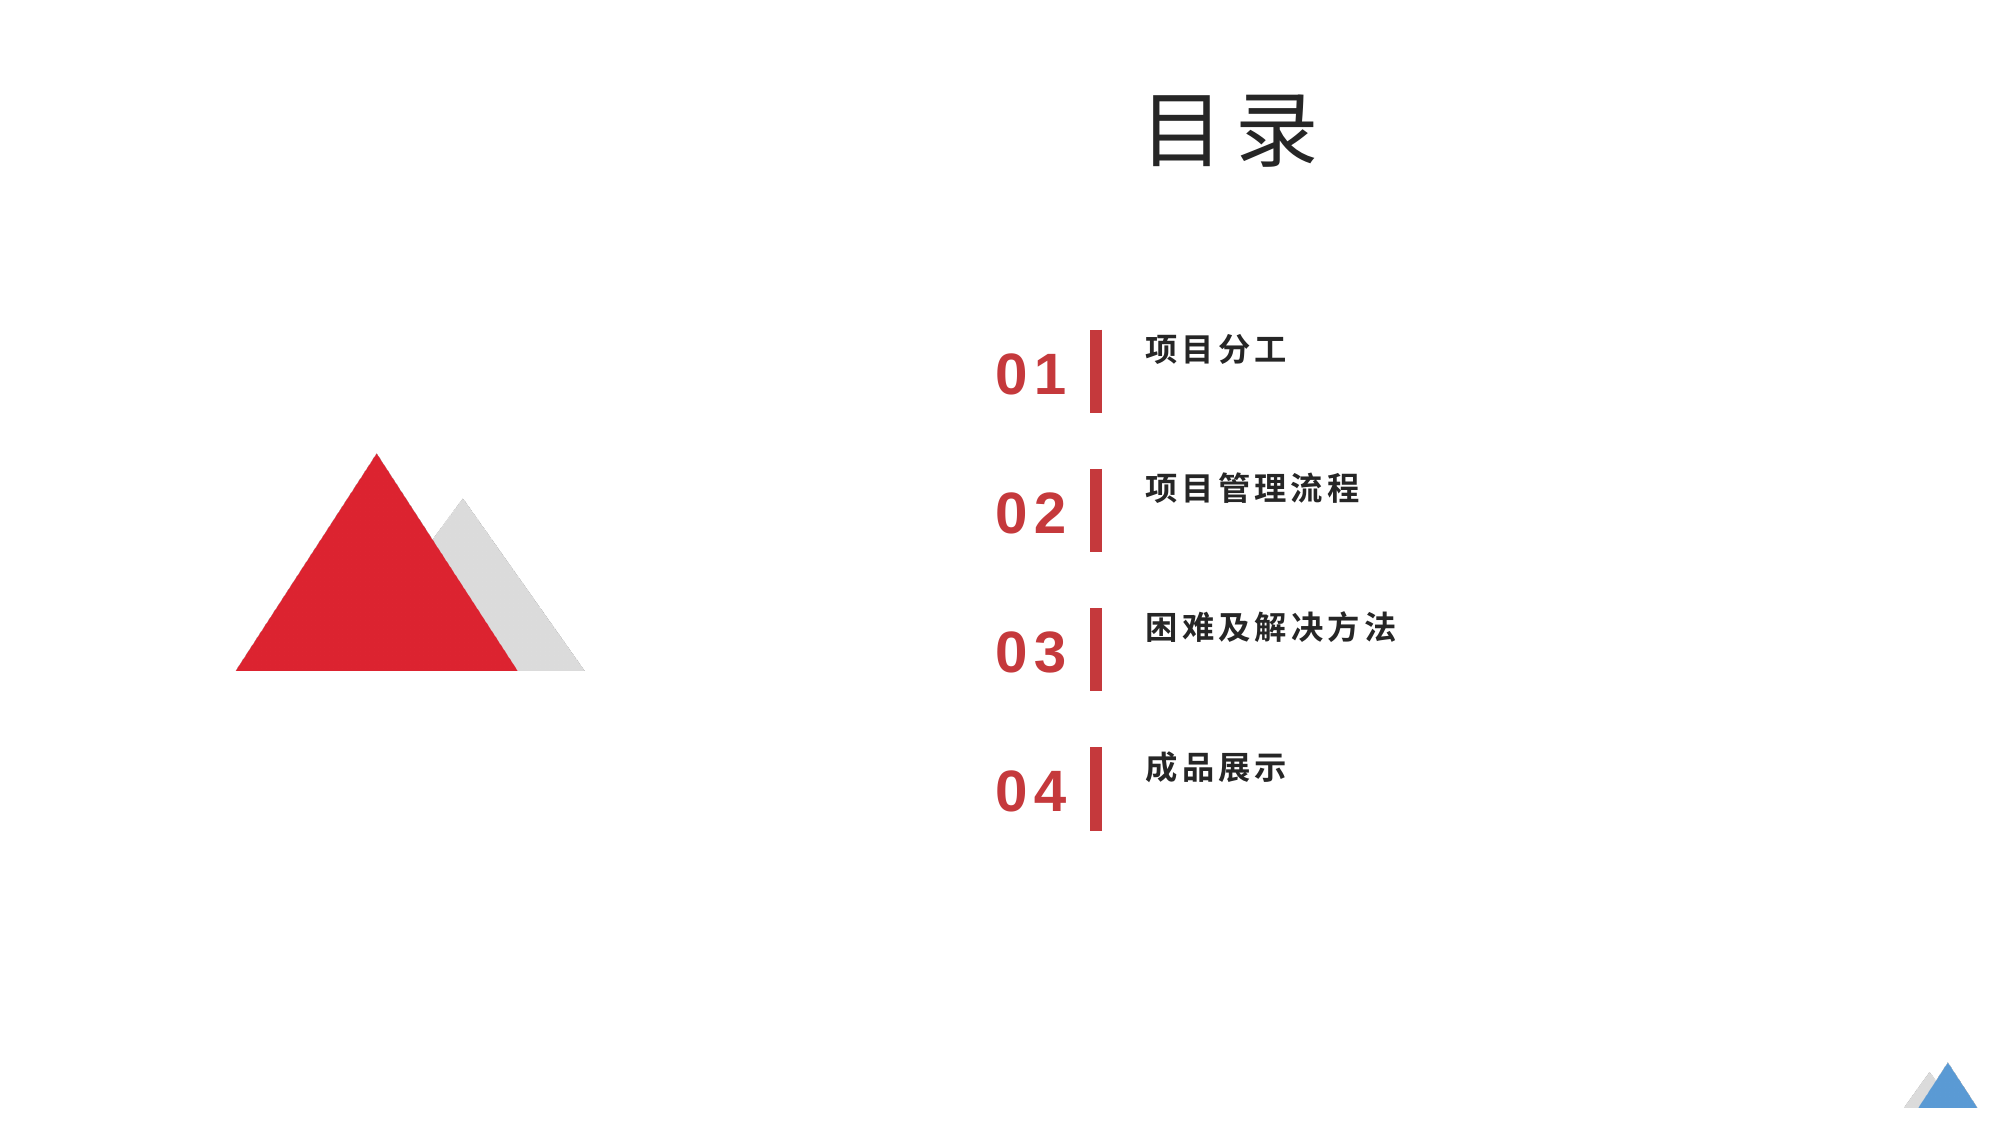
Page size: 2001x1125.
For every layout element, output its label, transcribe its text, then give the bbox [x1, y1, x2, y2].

text_box 04 [972, 746, 1090, 832]
text_box 01 [972, 328, 1090, 415]
text_box 03 [972, 606, 1090, 693]
text_box 成品展示 [1130, 731, 1695, 786]
picture [50, 359, 770, 765]
text_box 02 [972, 467, 1090, 554]
text_box 项目管理流程 [1130, 452, 1694, 508]
text_box 目录 [1140, 69, 1413, 186]
picture [1881, 1045, 2000, 1125]
text_box 困难及解决方法 [1130, 592, 1695, 647]
text_box 项目分工 [1130, 313, 1694, 369]
